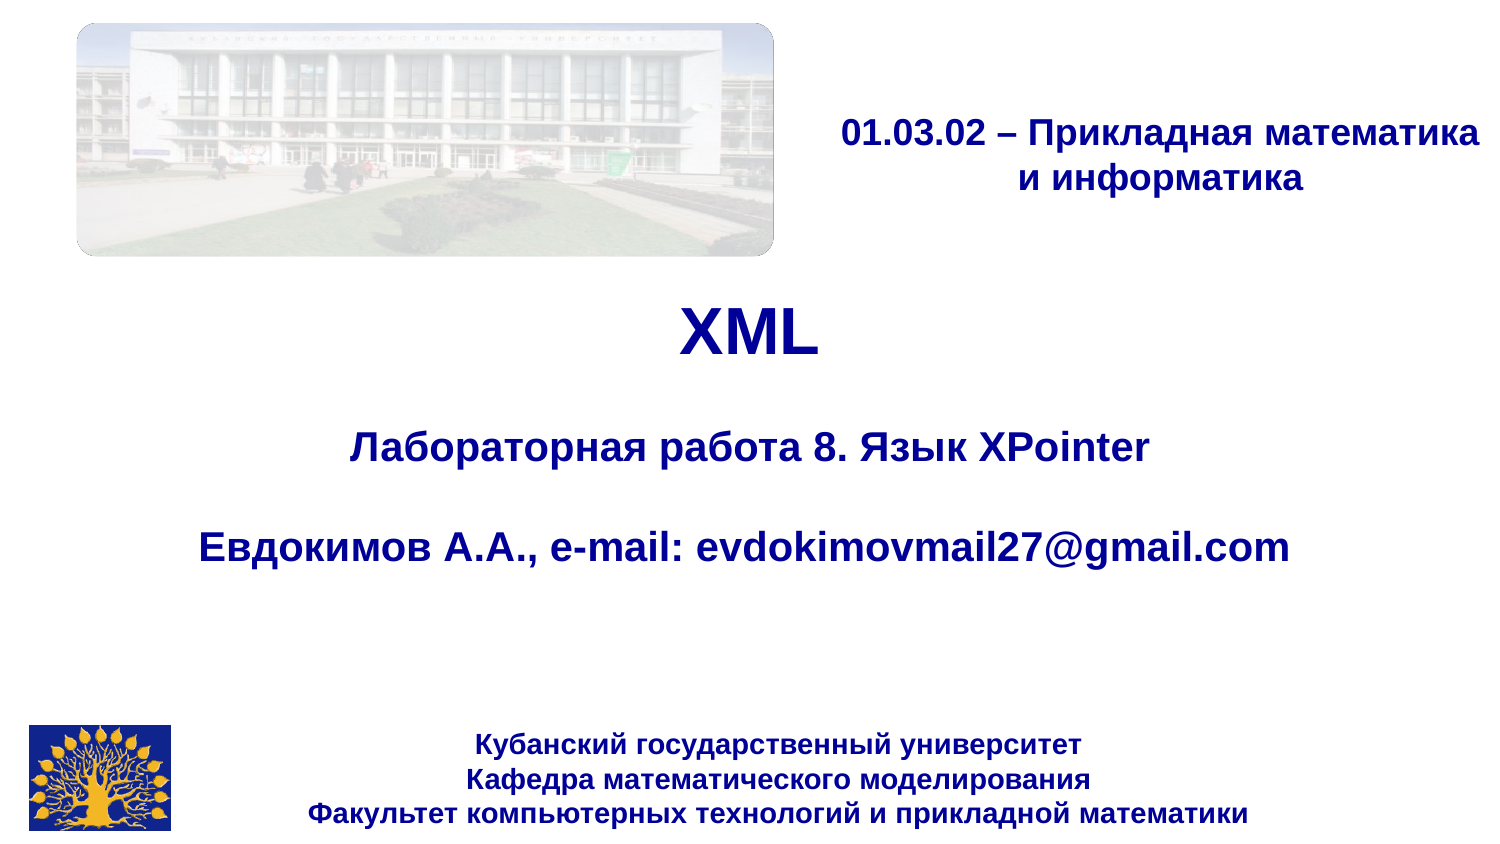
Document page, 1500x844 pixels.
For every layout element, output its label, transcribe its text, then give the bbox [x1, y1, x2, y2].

picture [76, 22, 774, 257]
text_box XML [0, 280, 1500, 375]
text_box Лабораторная работа 8. Язык XPointer Евдокимов А.А., e-mail: evdokimovmail27@gmail.com [0, 412, 1500, 670]
picture [29, 725, 171, 831]
text_box 01.03.02 – Прикладная математика и информатика [820, 35, 1500, 272]
